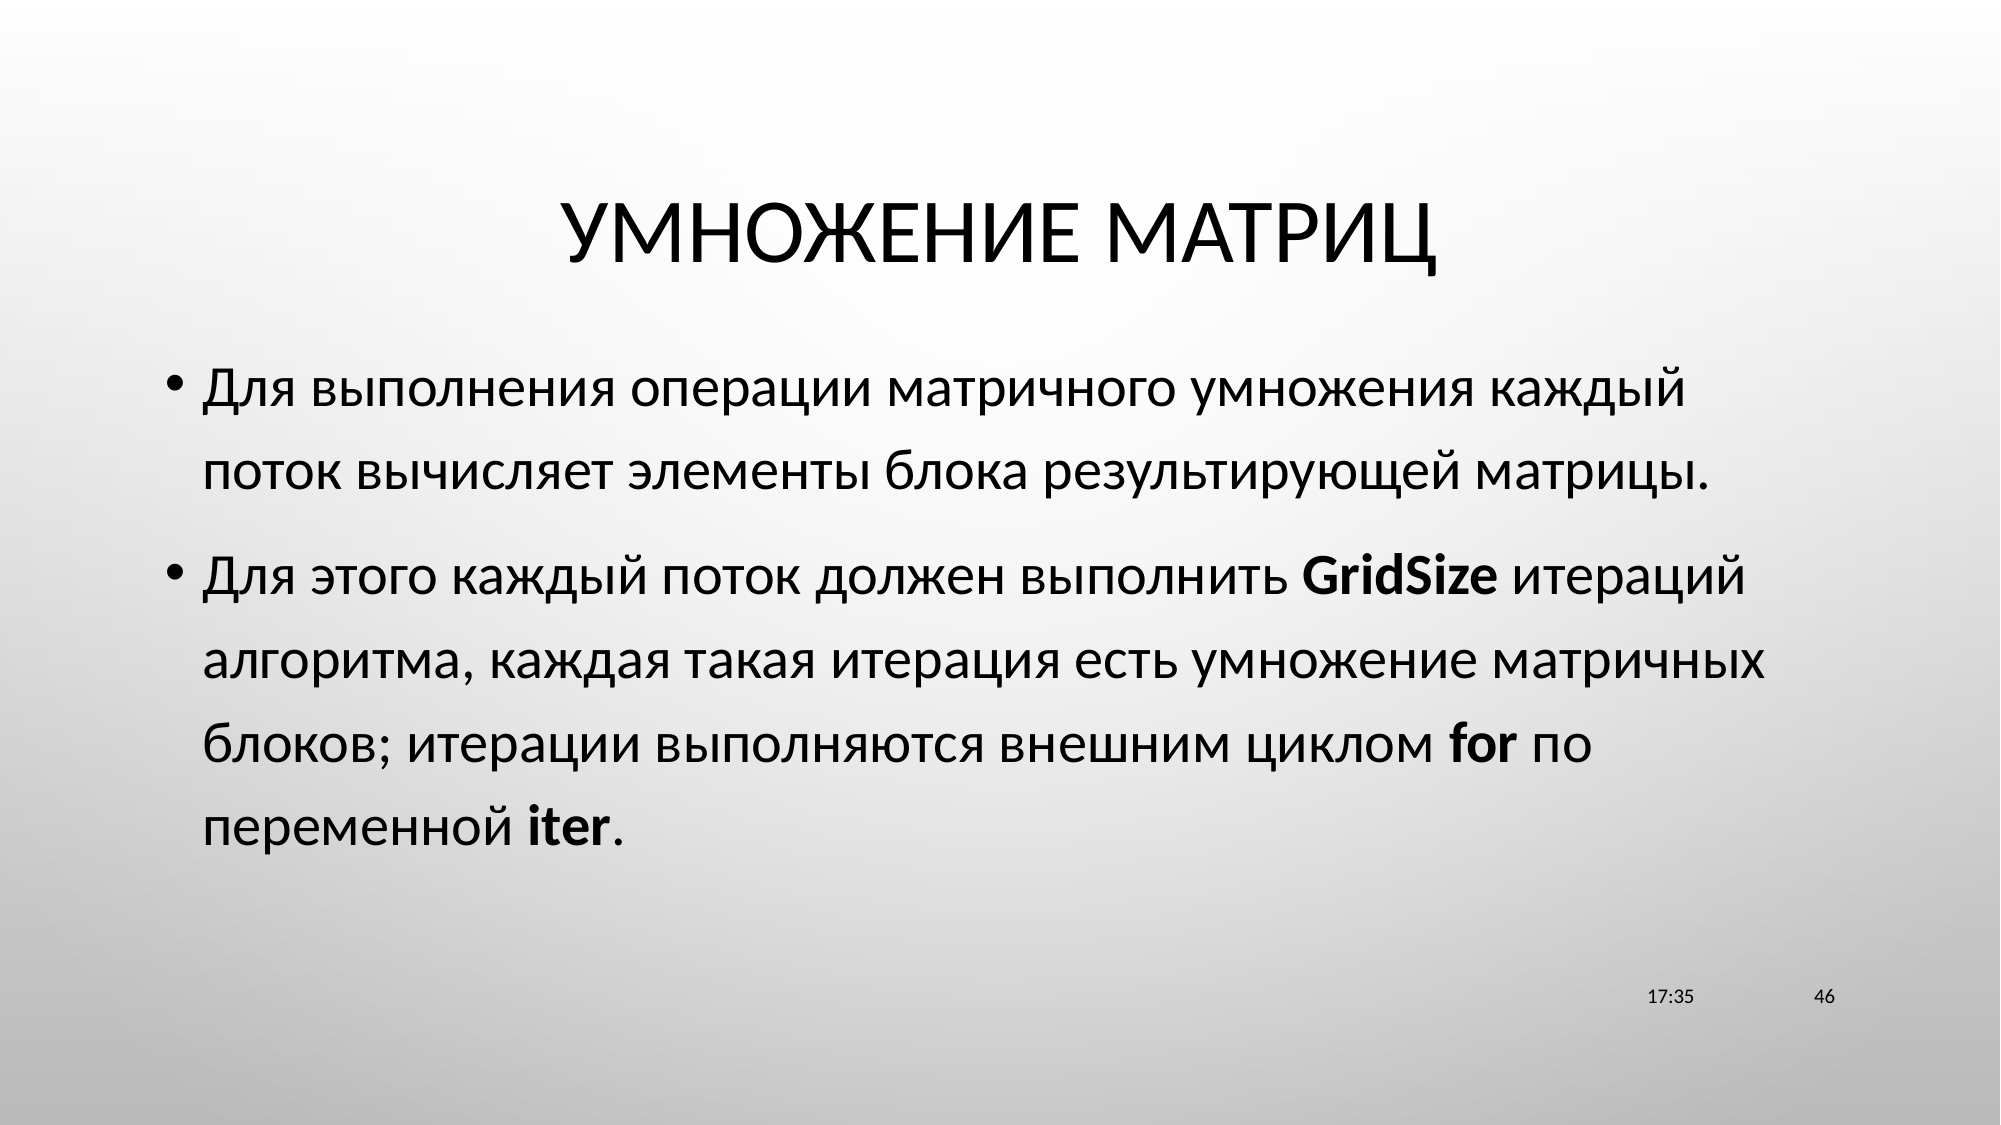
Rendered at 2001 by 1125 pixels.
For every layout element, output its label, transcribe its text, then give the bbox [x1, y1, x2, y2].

slide_number 46 [1724, 965, 1851, 1025]
picture [0, 0, 2000, 1125]
title Умножение матриц [149, 101, 1851, 326]
list Для выполнения операции матричного умножения каждый поток вычисляет элементы блока результирующей матрицы. Для этого каждый поток должен выполнить GridSize итераций алгоритма, каждая такая итерация есть умножение матричных блоков; итерации выполняются внешним циклом for по переменной iter. [149, 326, 1851, 950]
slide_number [1259, 965, 1710, 1025]
